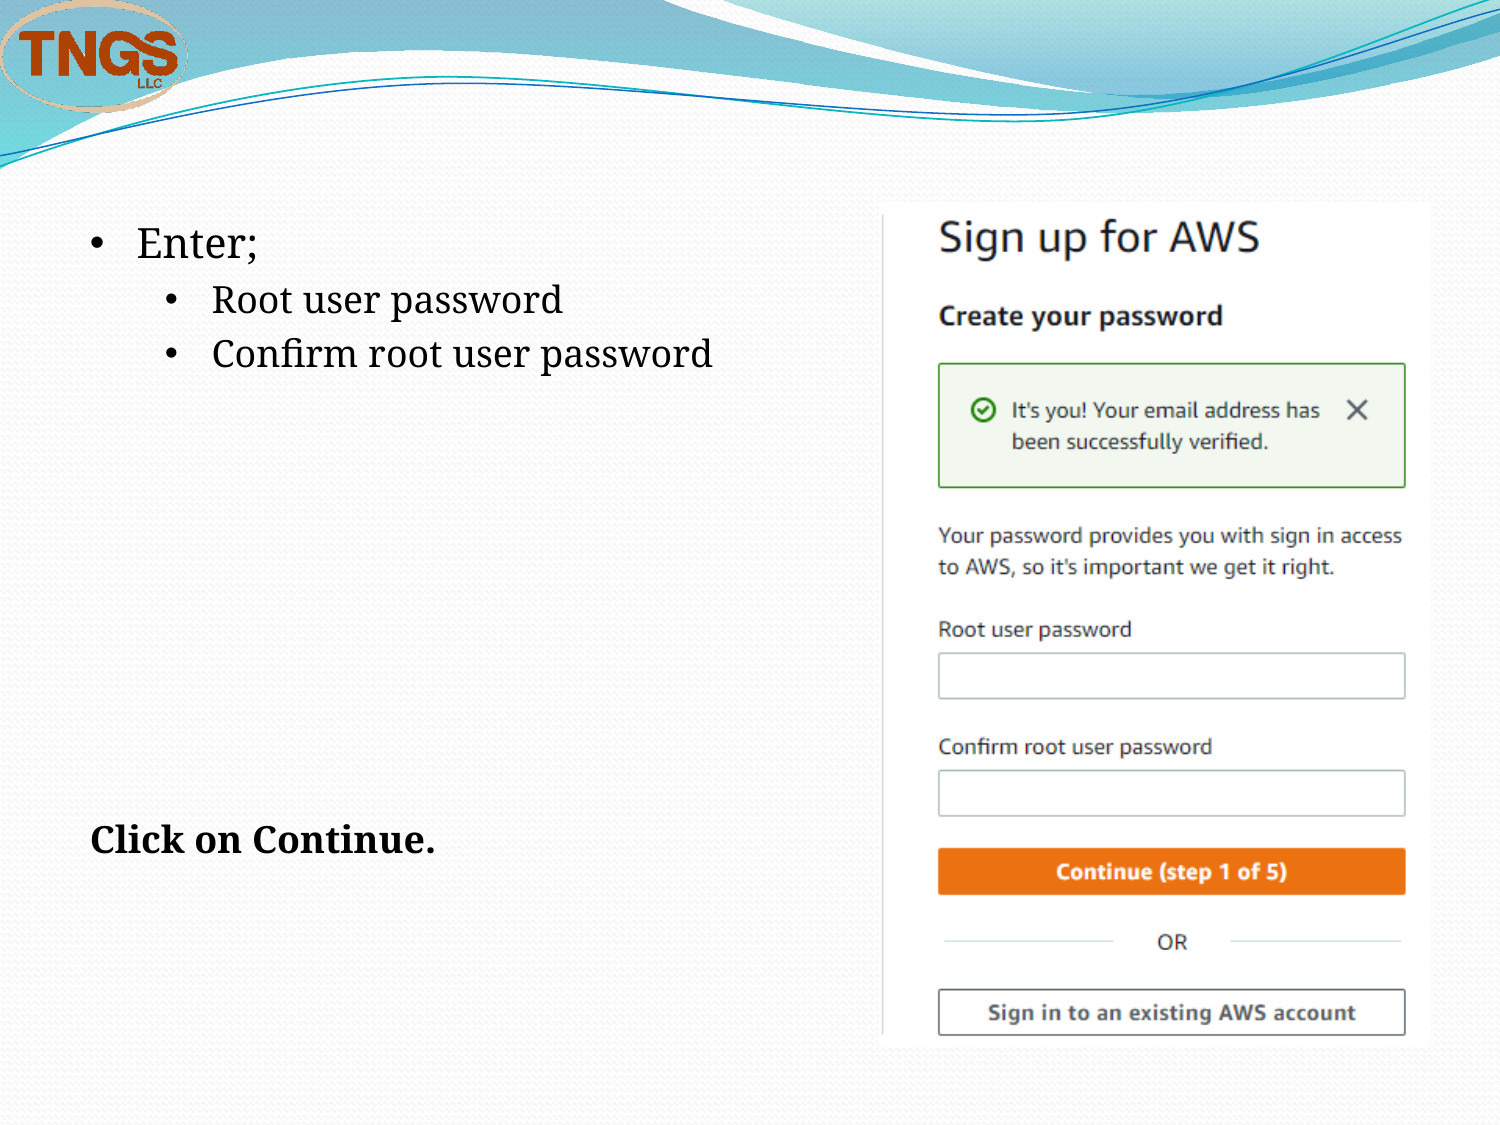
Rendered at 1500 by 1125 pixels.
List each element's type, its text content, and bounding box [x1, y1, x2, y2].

text_box Enter; Root user password Confirm root user password Click on Continue. [74, 199, 828, 923]
picture [879, 202, 1432, 1047]
picture [0, 0, 188, 113]
